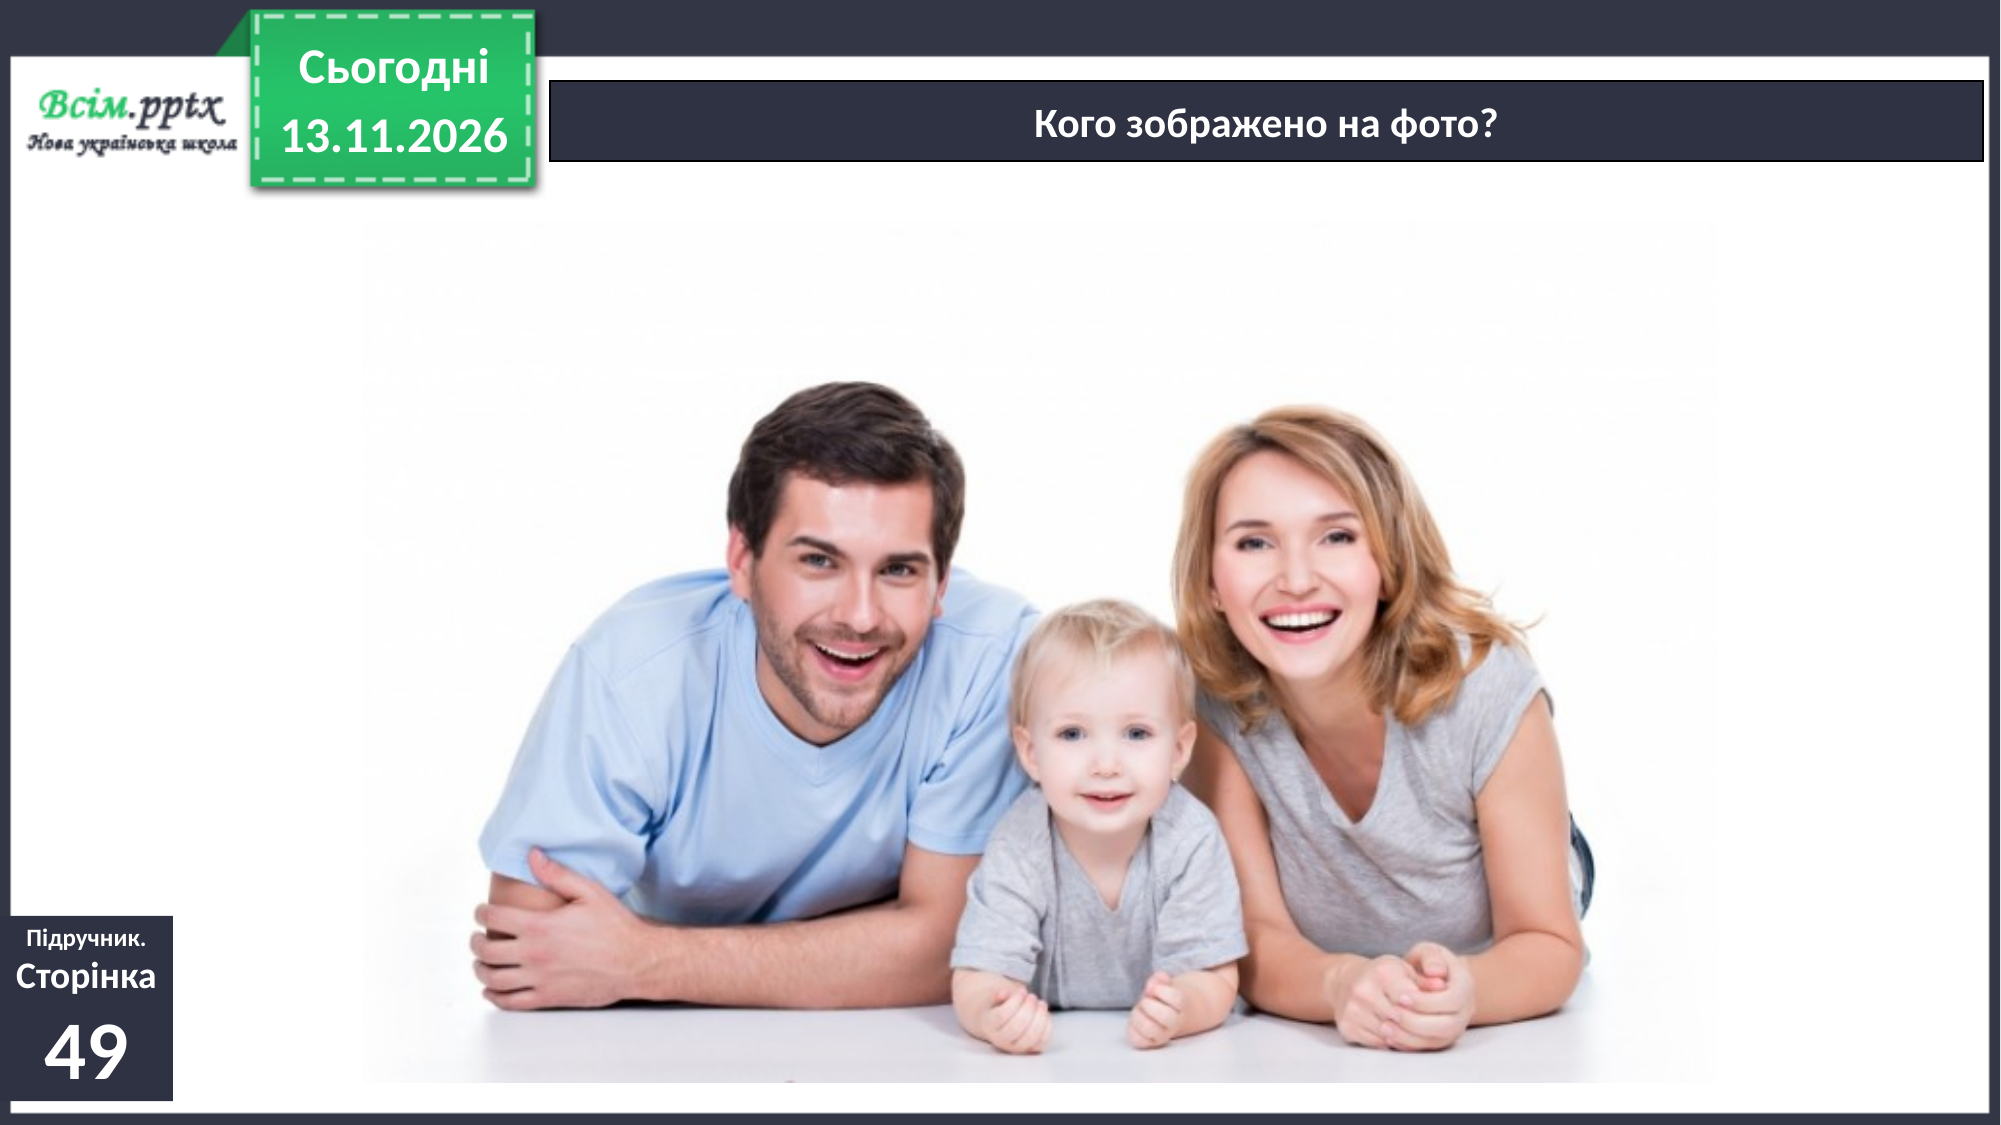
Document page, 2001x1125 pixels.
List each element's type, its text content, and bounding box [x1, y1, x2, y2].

text_box Сьогодні [284, 26, 535, 101]
text_box Підручник. Сторінка 49 [0, 915, 174, 1102]
picture [0, 0, 2001, 1125]
text_box Кого зображено на фото? [549, 80, 1984, 162]
text_box 23.03.2022 [263, 101, 524, 164]
